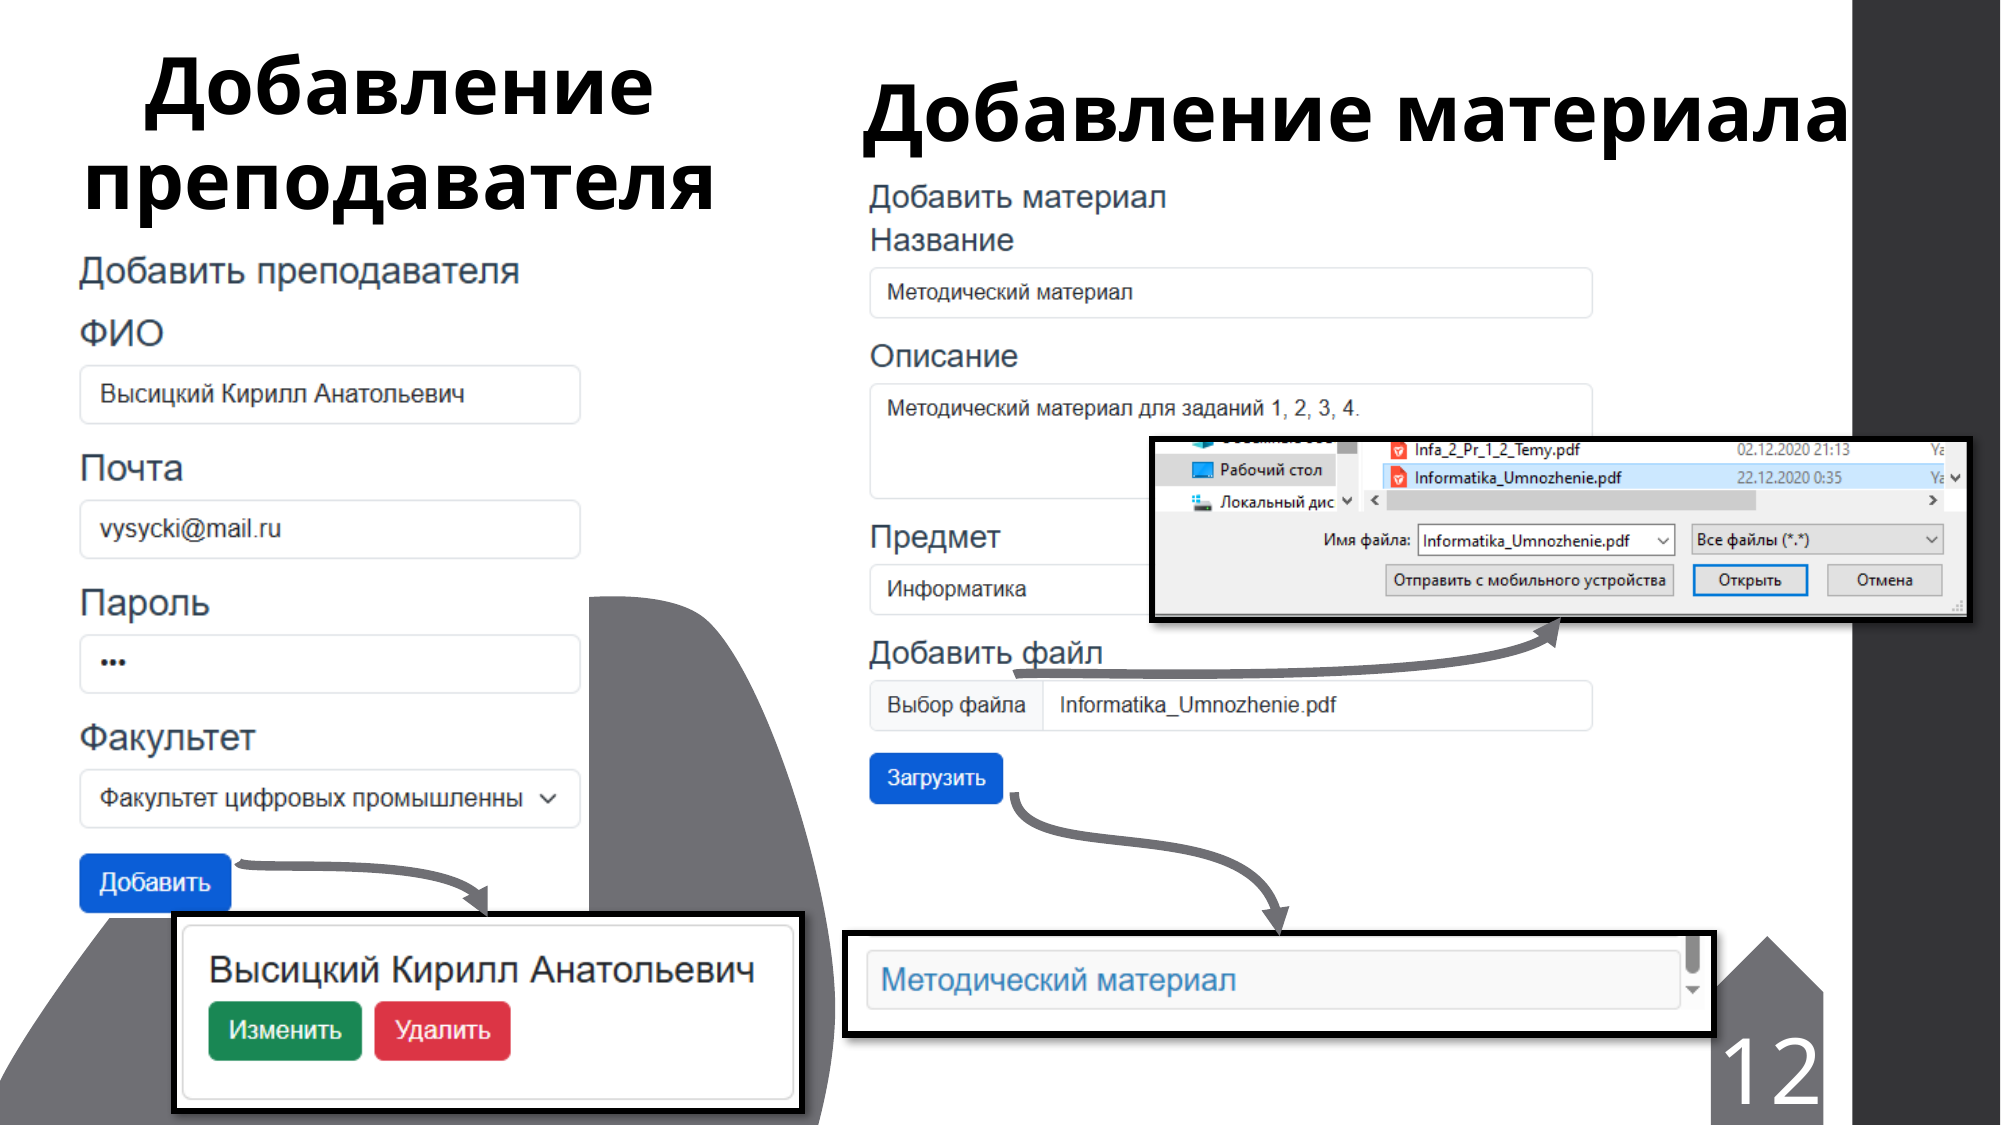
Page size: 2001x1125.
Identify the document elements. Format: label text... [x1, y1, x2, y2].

picture [867, 181, 1967, 808]
text_box [1726, 935, 1825, 1005]
picture [848, 935, 1712, 1032]
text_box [1014, 616, 1562, 675]
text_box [1013, 792, 1280, 937]
text_box Добавление материала [848, 54, 1939, 165]
text_box 12 [1703, 1005, 1840, 1125]
text_box Добавление преподавателя [15, 27, 786, 233]
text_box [238, 861, 488, 918]
picture [75, 243, 799, 1108]
text_box [0, 595, 837, 1125]
